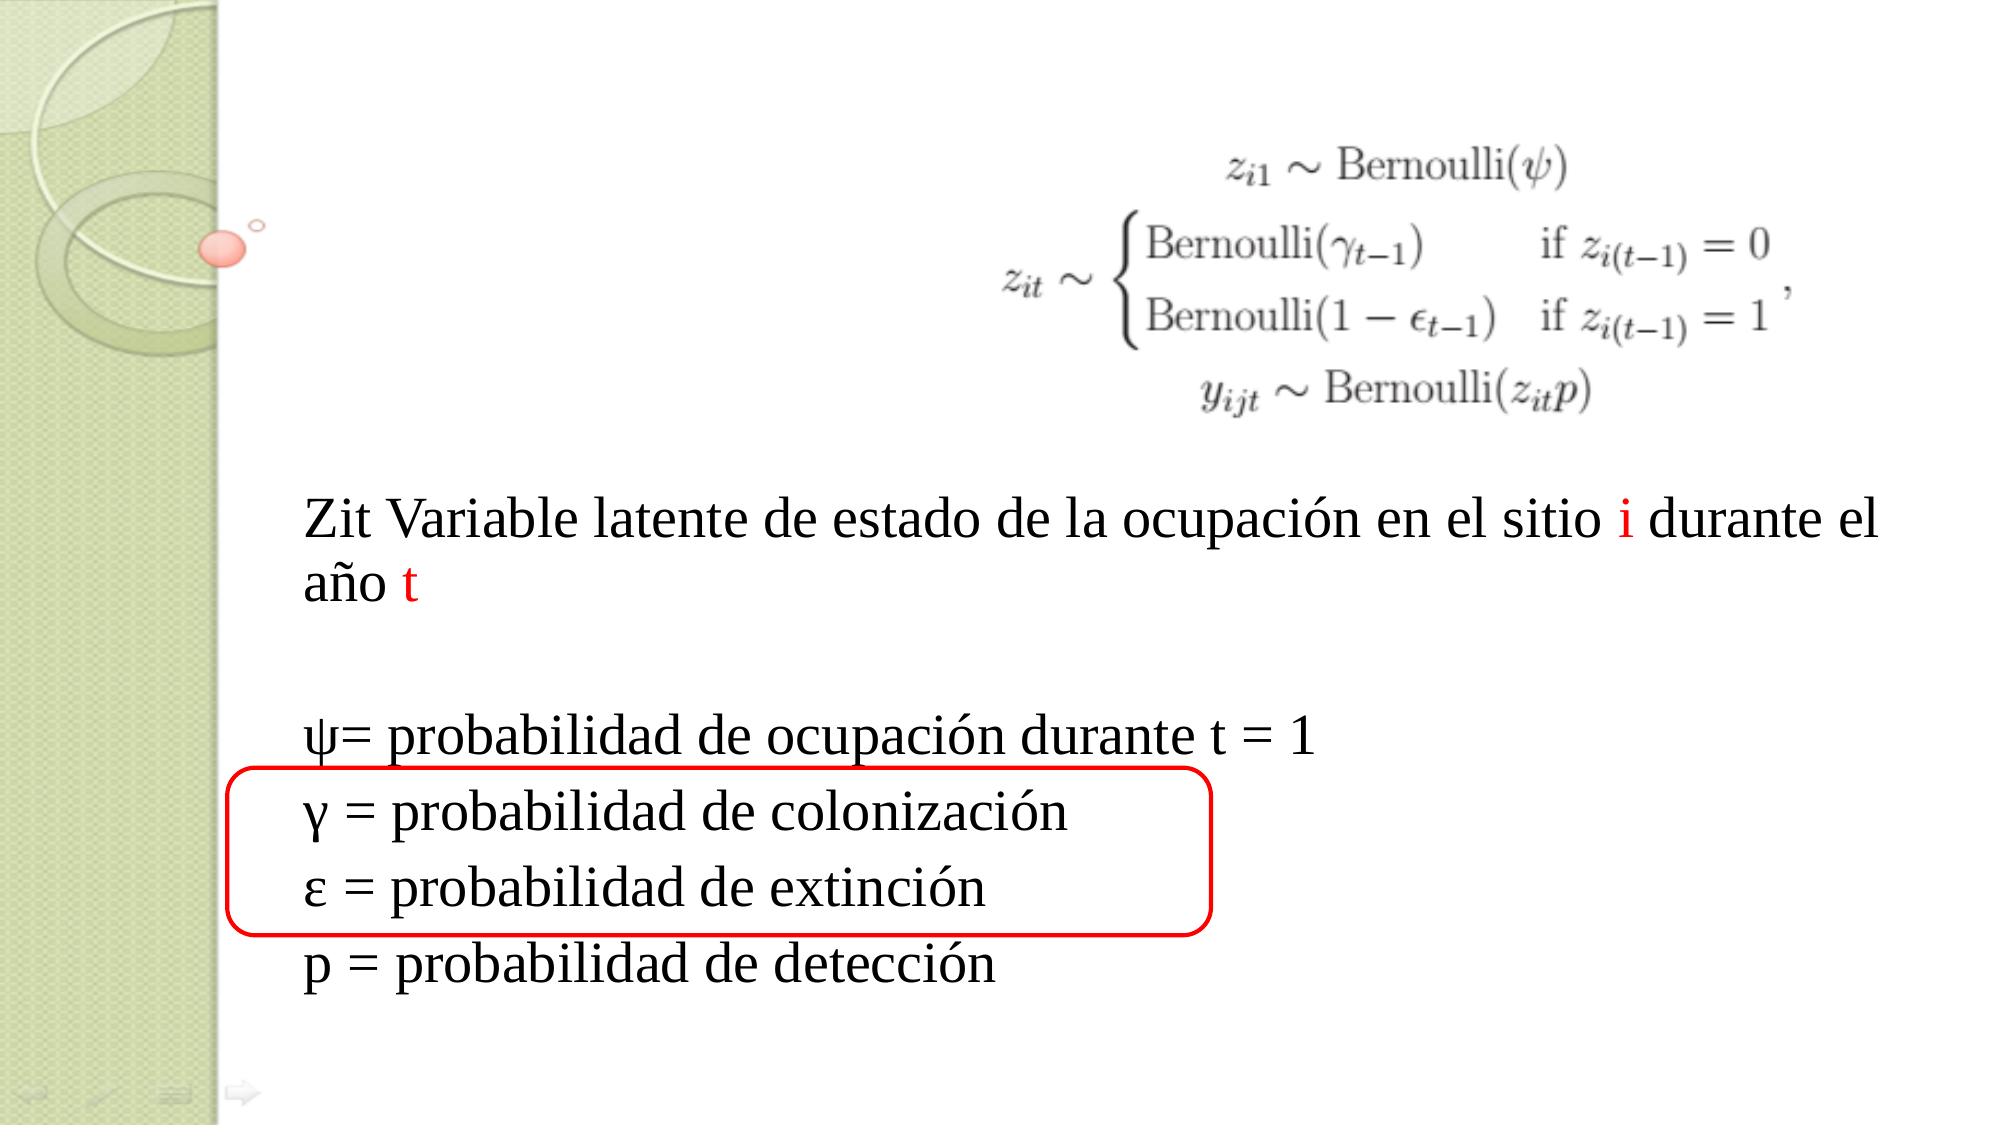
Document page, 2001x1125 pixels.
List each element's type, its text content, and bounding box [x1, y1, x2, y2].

picture [0, 0, 2001, 1125]
list Zit Variable latente de estado de la ocupación en el sitio i durante el año t ψ= probabilidad de ocupación durante t = 1 γ = probabilidad de colonización ε = probabilidad de extinción p = probabilidad de detección [288, 401, 1900, 1005]
text_box [225, 765, 1214, 938]
